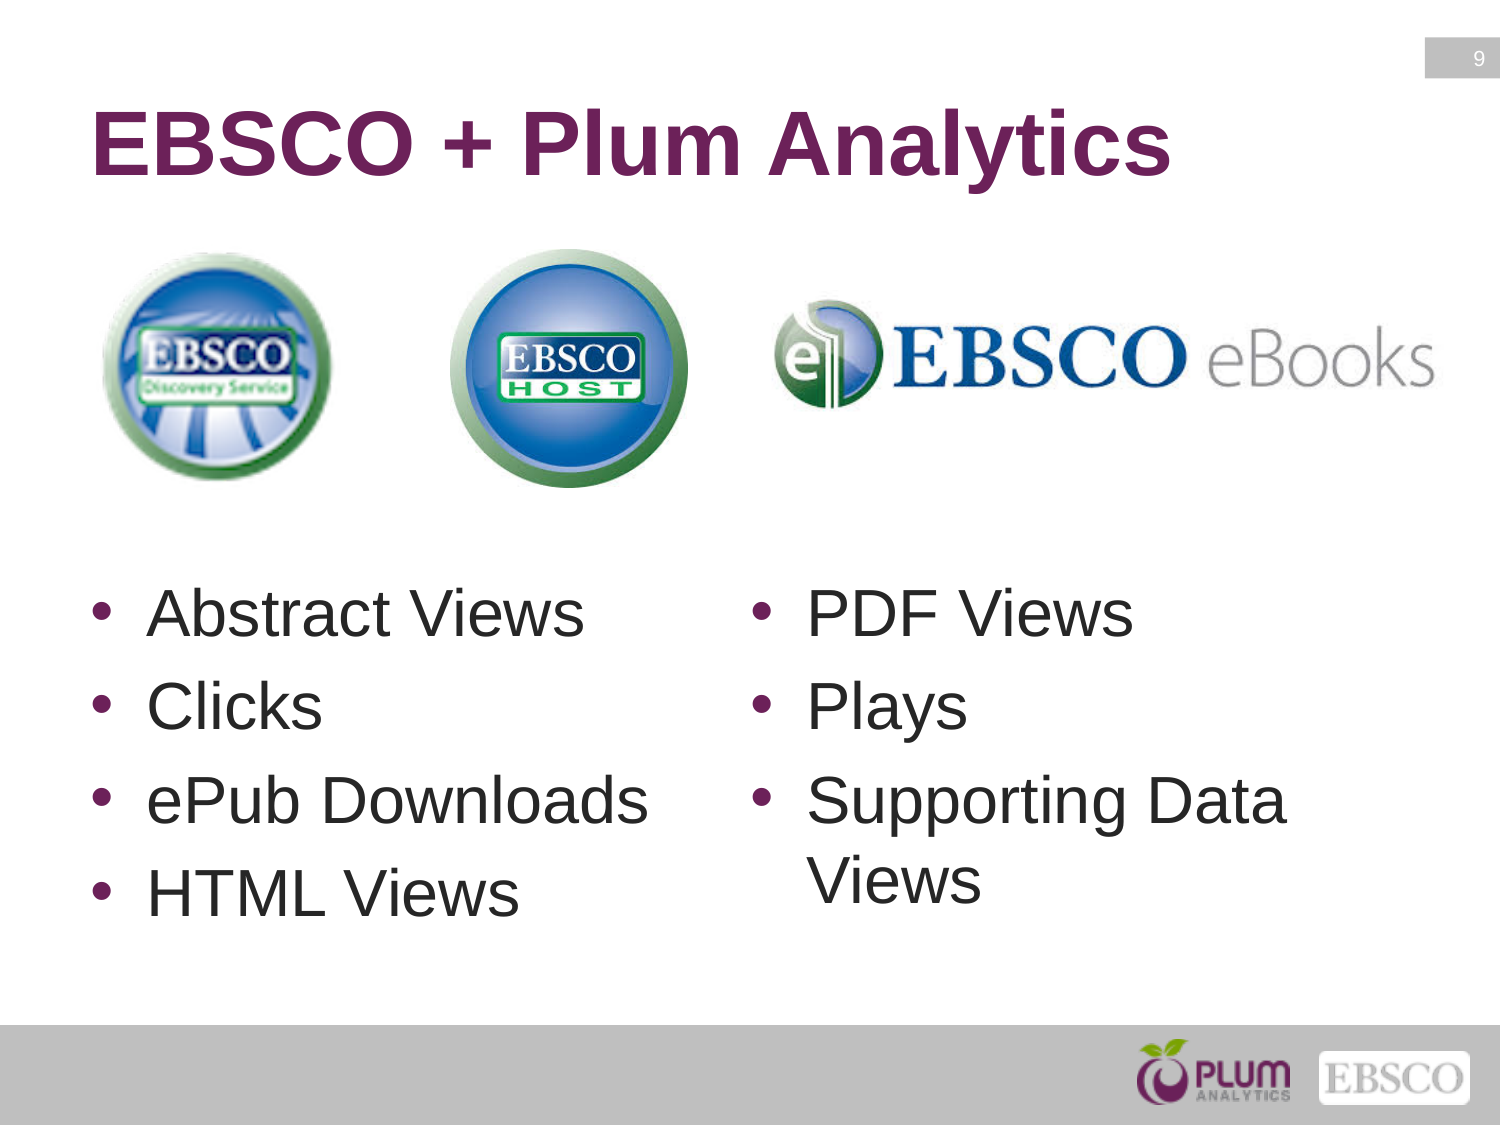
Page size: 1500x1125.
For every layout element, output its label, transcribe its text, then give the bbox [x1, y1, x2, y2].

list Abstract Views Clicks ePub Downloads HTML Views PDF Views Plays Supporting Data Views [75, 562, 1425, 1005]
picture [749, 290, 1461, 425]
picture [1137, 1039, 1290, 1105]
picture [449, 249, 688, 488]
picture [87, 237, 349, 499]
title EBSCO + Plum Analytics [75, 45, 1425, 233]
picture [1319, 1051, 1470, 1105]
